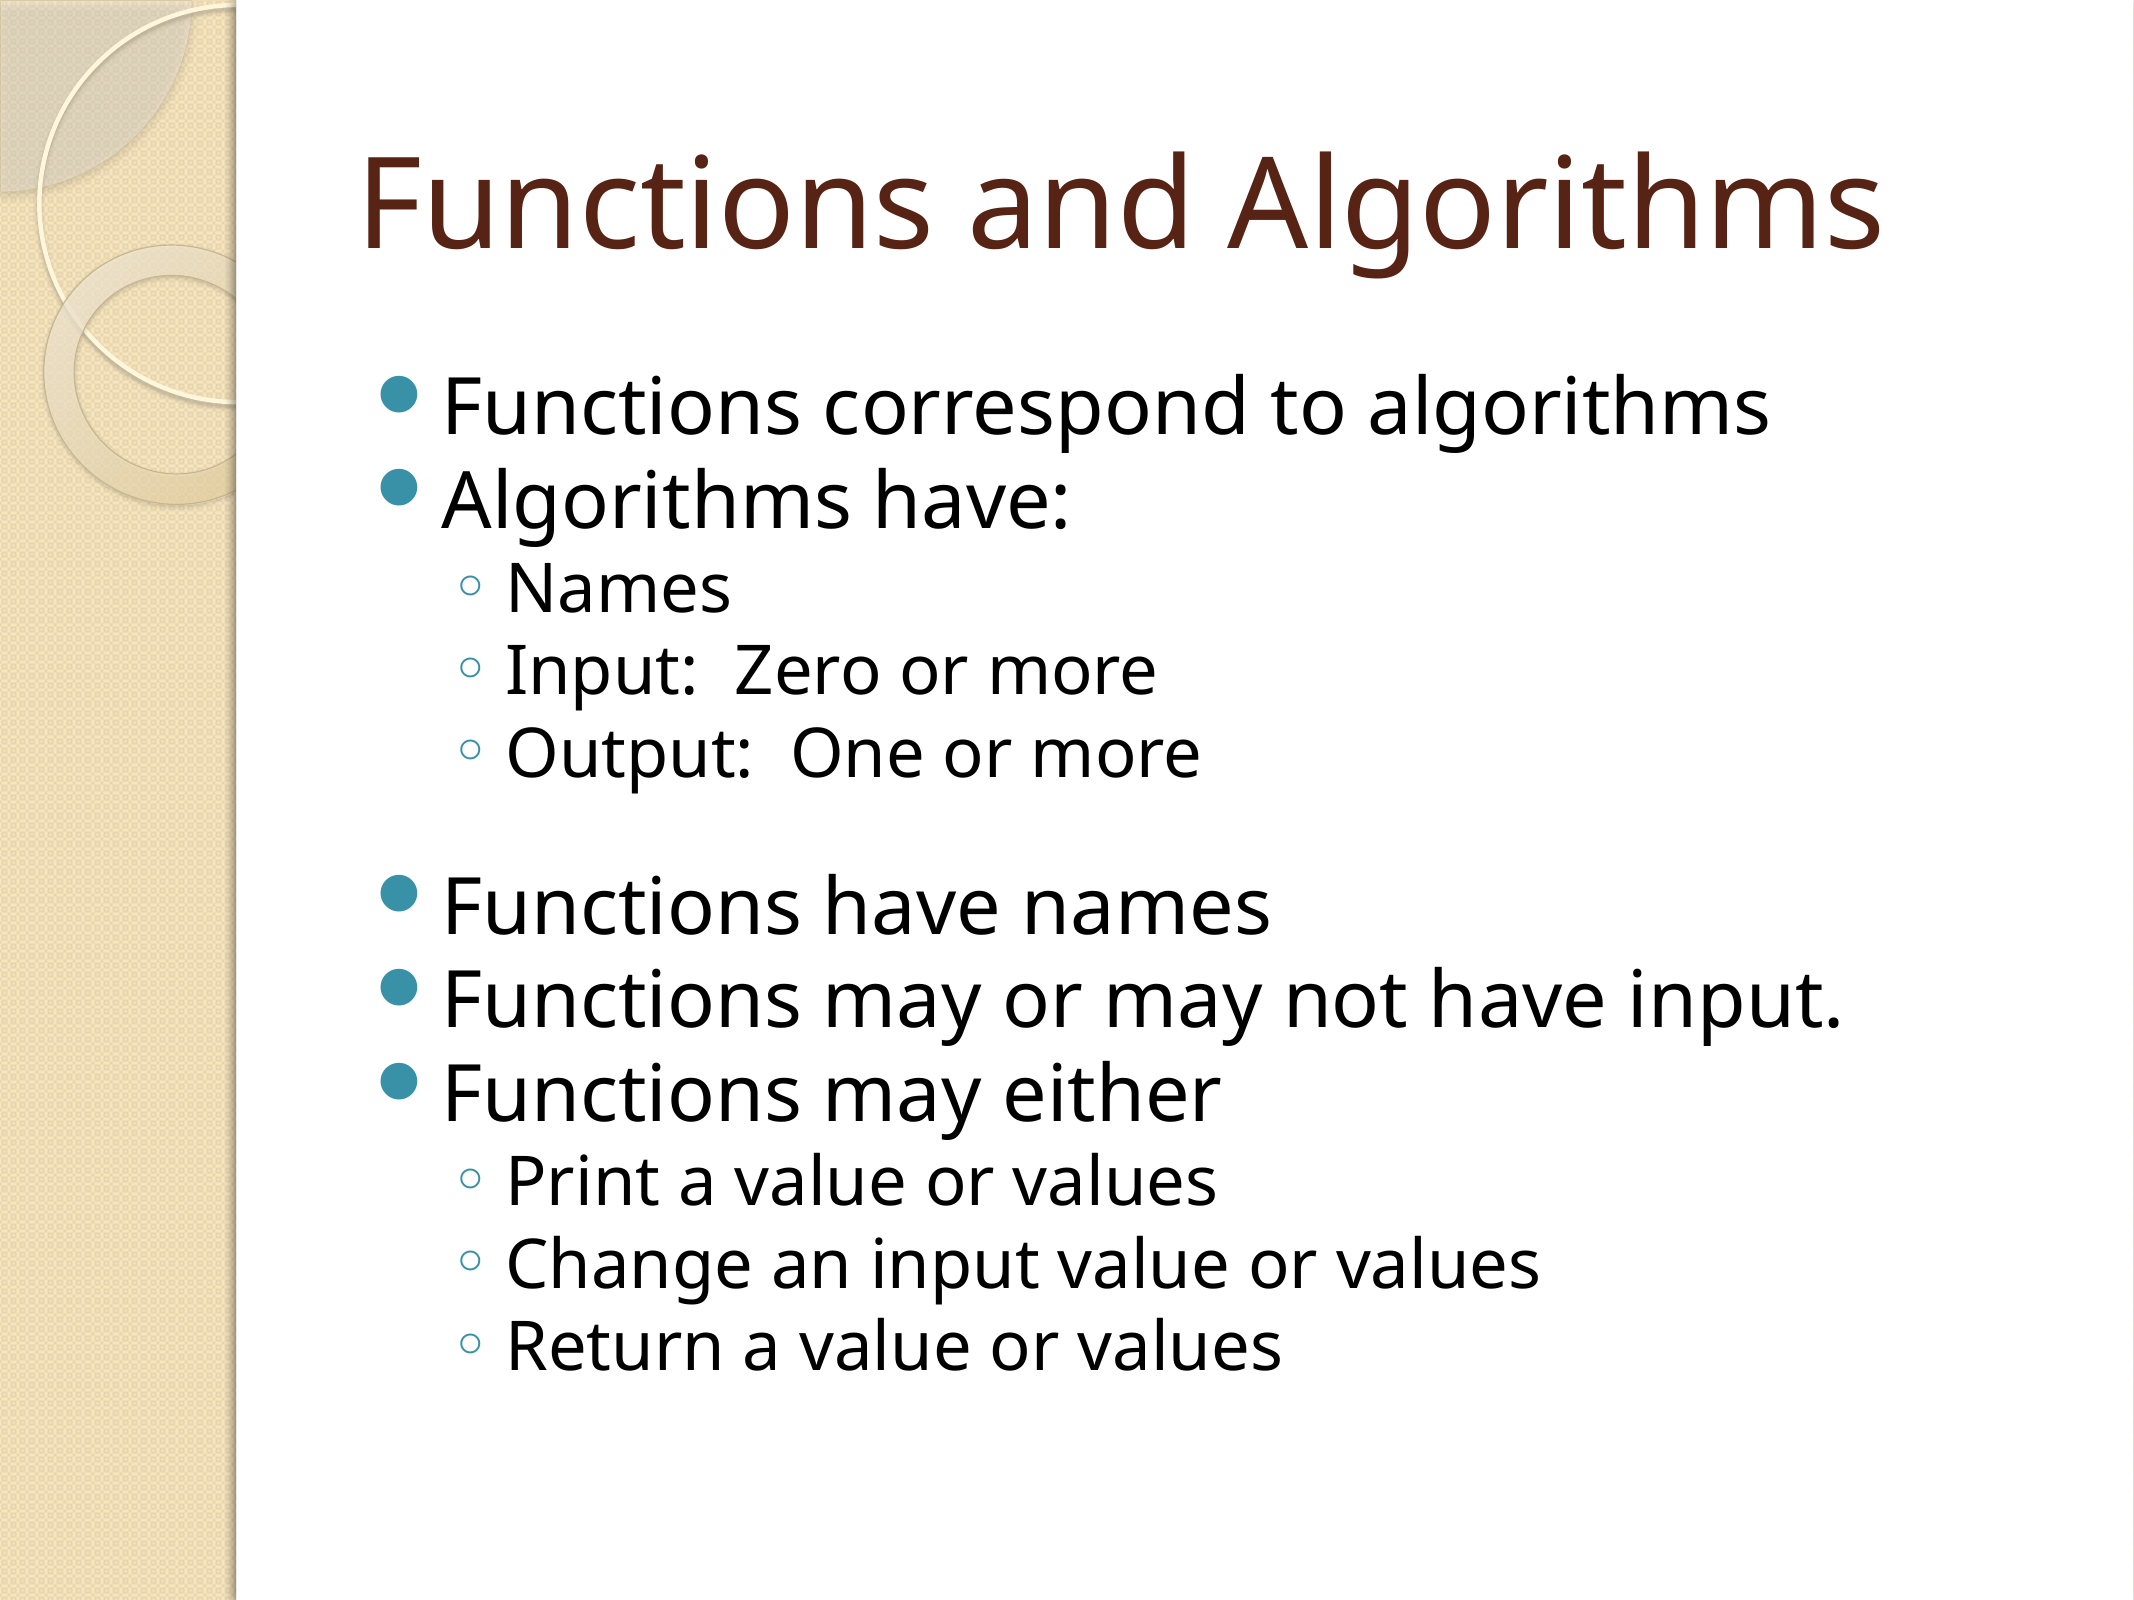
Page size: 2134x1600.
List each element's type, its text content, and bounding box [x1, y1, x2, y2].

title Functions and Algorithms [334, 64, 2085, 331]
list Functions correspond to algorithms Algorithms have: Names Input: Zero or more Output: One or more Functions have names Functions may or may not have input. Functions may either Print a value or values Change an input value or values Return a value or values [334, 362, 2083, 1486]
